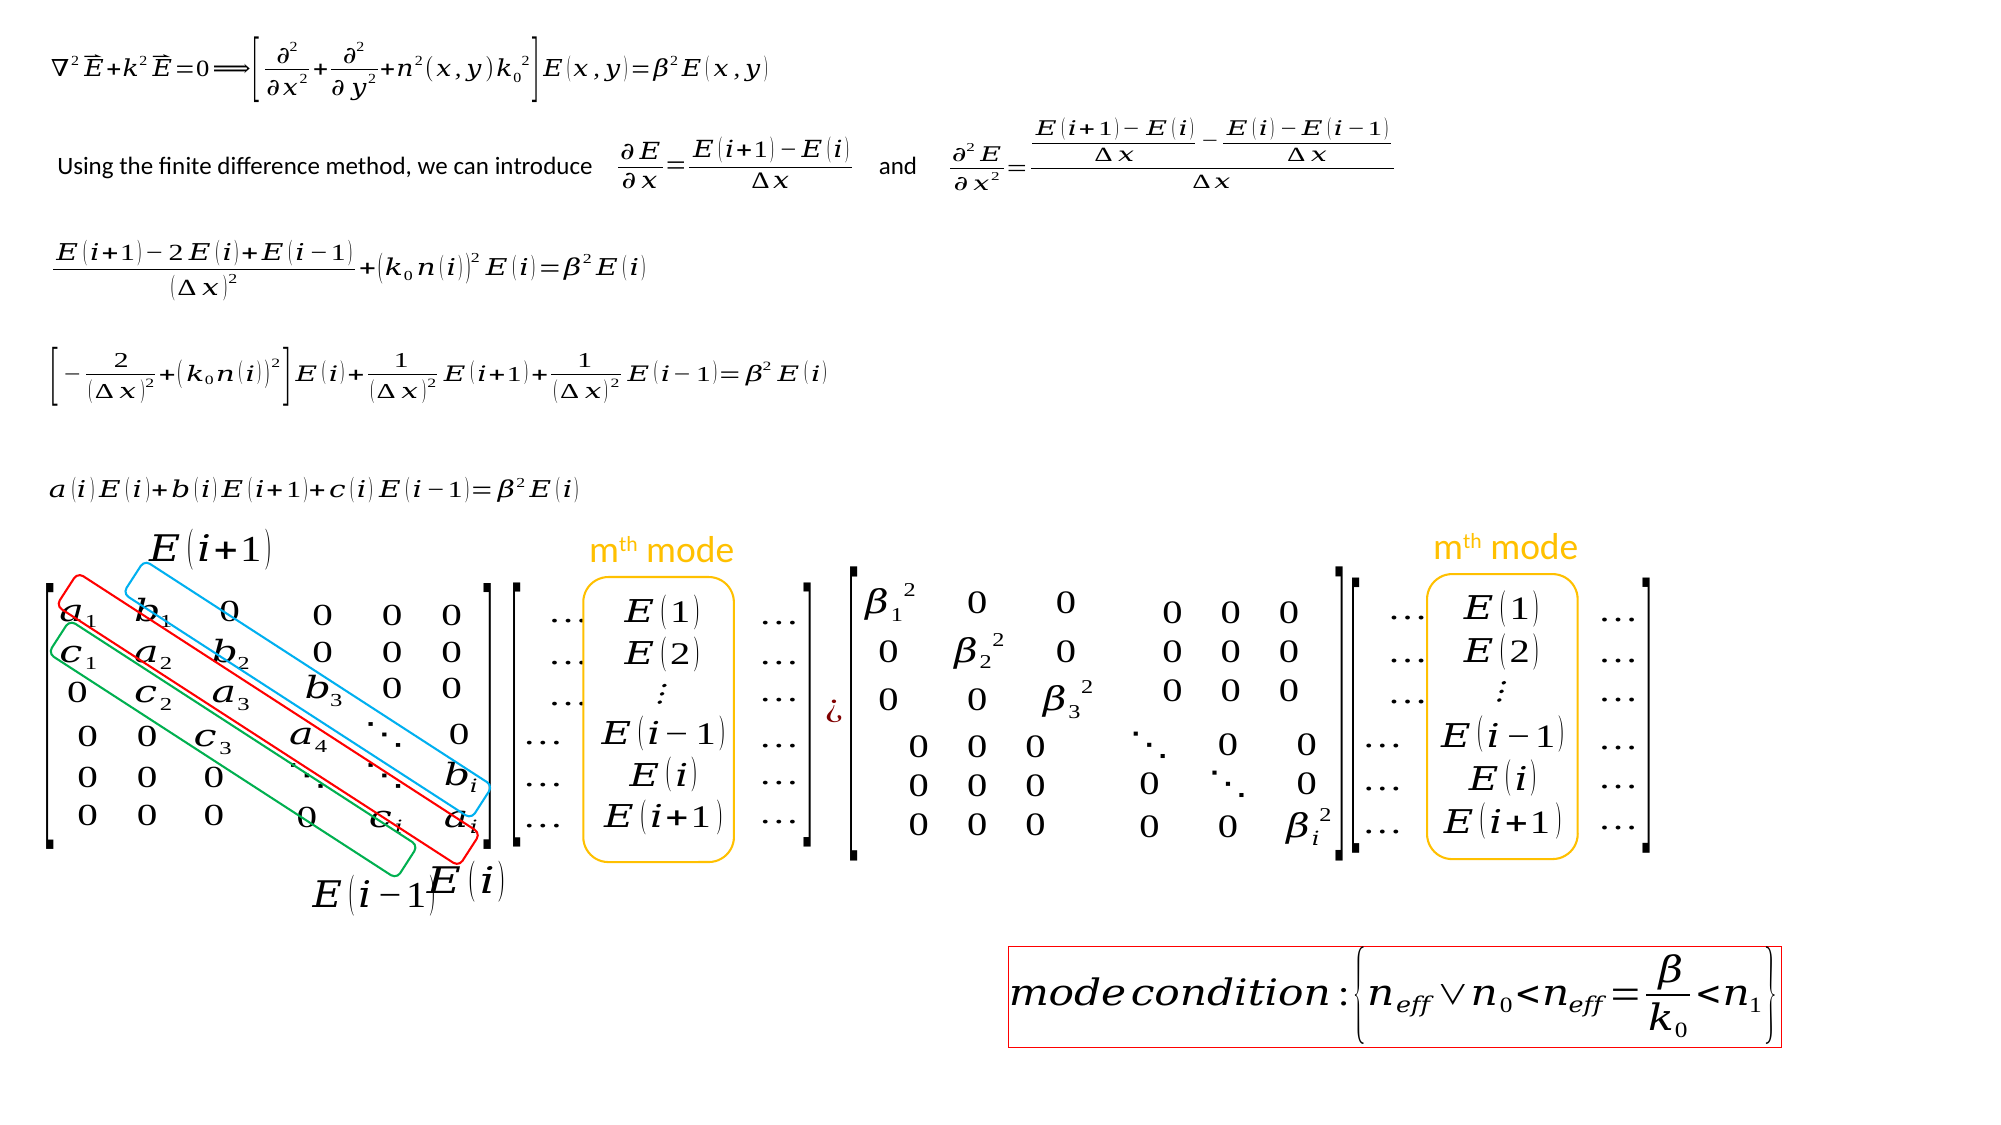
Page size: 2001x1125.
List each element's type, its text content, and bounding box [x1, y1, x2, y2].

text_box Using the finite difference method, we can introduce and [42, 142, 935, 188]
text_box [25, 514, 1654, 919]
